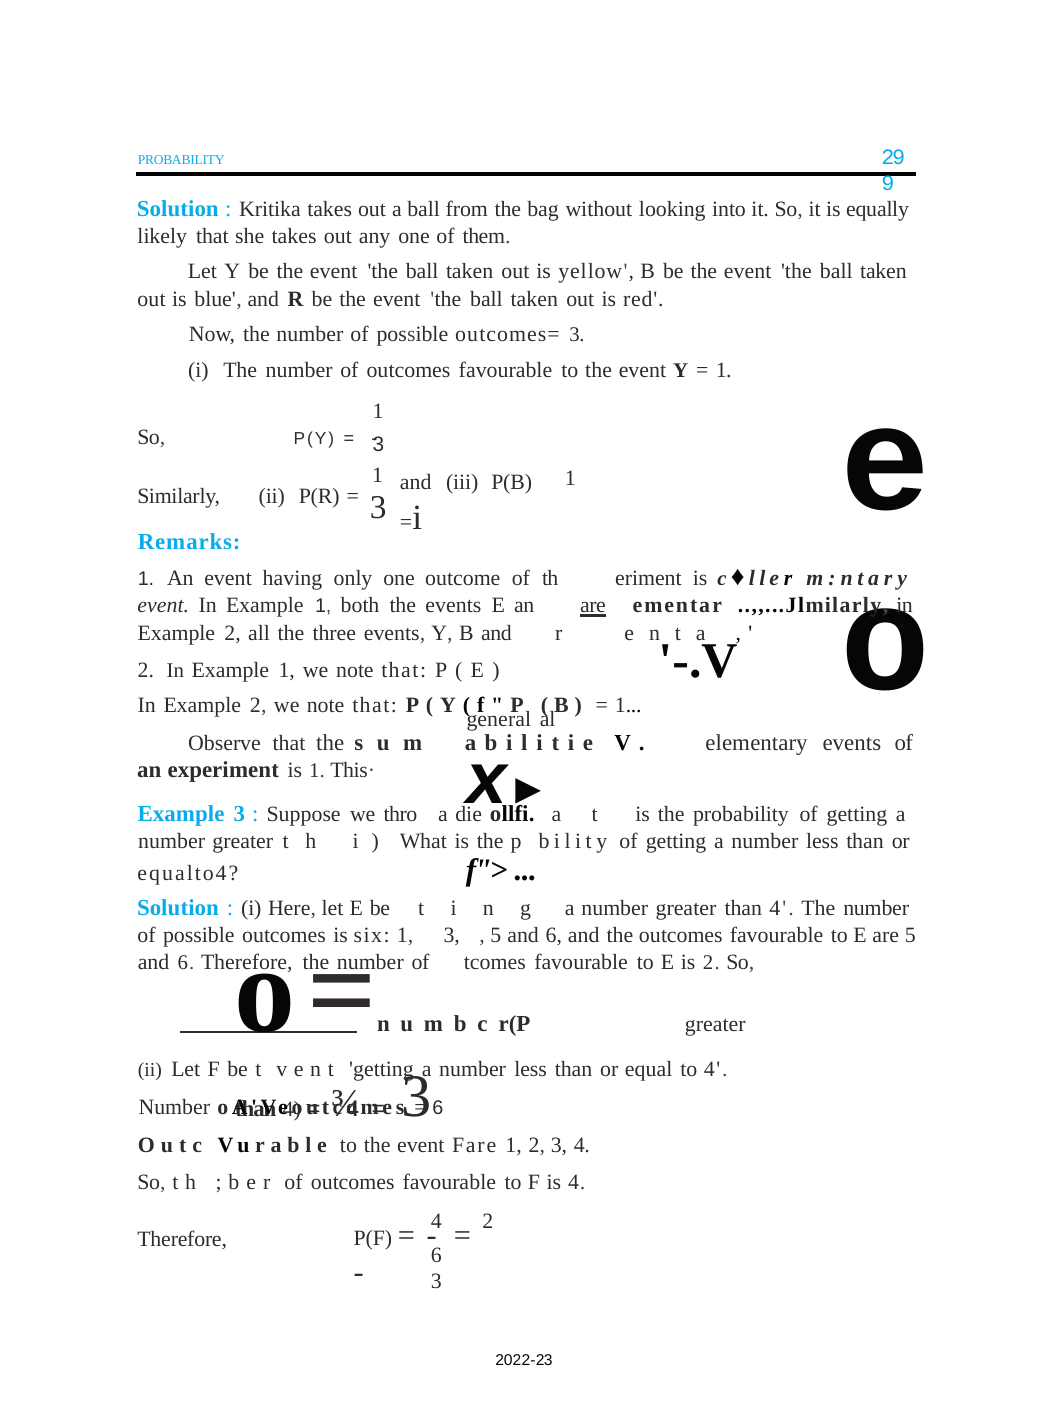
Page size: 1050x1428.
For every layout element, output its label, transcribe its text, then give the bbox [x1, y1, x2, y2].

text_box f"> ... ting a number greater than 4'. The number [416, 836, 916, 918]
text_box 299 [879, 140, 916, 195]
text_box o=numbcr(P greater than 4) = ¾ = 3 [233, 907, 754, 1129]
text_box 3 [370, 428, 386, 456]
text_box Similarly, (ii) P(R) = [135, 479, 362, 508]
text_box Example 2, all the three events, Y, B and r enta ,' 2. In Example 1, we note that: P(E) [135, 606, 762, 683]
text_box PROBABILITY [135, 148, 237, 167]
text_box Remarks: [135, 524, 247, 554]
text_box 1. An event having only one outcome of th eriment is c♦ller m:ntary event. In Example 1, both the events E an are ementar ..,,...Jlmilarly, in [135, 556, 917, 618]
slide_number 2022-23 [493, 1348, 559, 1428]
text_box Example 3 : Suppose we thro a die ollfi. at is the probability of getting a number greater th i) What is the p bility of getting a number less than or [135, 796, 917, 853]
text_box Solution : Kritika takes out a ball from the bag without looking into it. So, it is equally likely that she takes out any one of them. Let Y be the event 'the ball taken out is yellow', B be the event 'the ball taken out is blue', and R be the event 'the ball taken out is red'. Now, the number of possible outcomes= 3. (i) The number of outcomes favourable to the event Y = 1. [134, 191, 915, 382]
text_box '-.V elementary events of [656, 625, 916, 756]
text_box In Example 2, we note that: P(Y(f"P (B) = 1... [135, 688, 651, 717]
text_box Observe that the sum abilitie V. [186, 725, 464, 756]
text_box Therefore, [135, 1222, 235, 1251]
text_box an experiment is 1. This· [135, 752, 376, 782]
text_box general al x► [464, 702, 591, 796]
text_box 1 3 [367, 461, 390, 525]
text_box (ii) Let F be t vent 'getting a number less than or equal to 4'. Number oA'Veoutcomes = 6 Outc Vurable to the event Fare 1, 2, 3, 4. So, th ;ber of outcomes favourable to F is 4. [135, 1040, 737, 1194]
text_box of possible outcomes is six: 1, 3, , 5 and 6, and the outcomes favourable to E are 5 [754, 918, 917, 947]
text_box 6 3 [428, 1238, 491, 1293]
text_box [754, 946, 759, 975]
text_box 4 2 [428, 1204, 495, 1234]
text_box and (iii) P(B) =i [397, 465, 562, 537]
text_box So, P(Y) = - [135, 411, 381, 452]
text_box equalto4? Solution : (i) Here, let E be [135, 848, 395, 918]
text_box 1 [562, 461, 578, 490]
text_box P(F) = - = - [351, 1213, 487, 1289]
text_box of possible outcomes is six: 1, 3, , 5 and 6, and the outcomes favourable to E are 5 [135, 918, 233, 946]
text_box 1 [370, 394, 386, 423]
text_box and 6. Therefore, the number of tcomes favourable to E is 2. So, [135, 946, 233, 975]
text_box Observe that the sum abilitie V. [591, 725, 656, 756]
text_box eo [838, 357, 952, 720]
